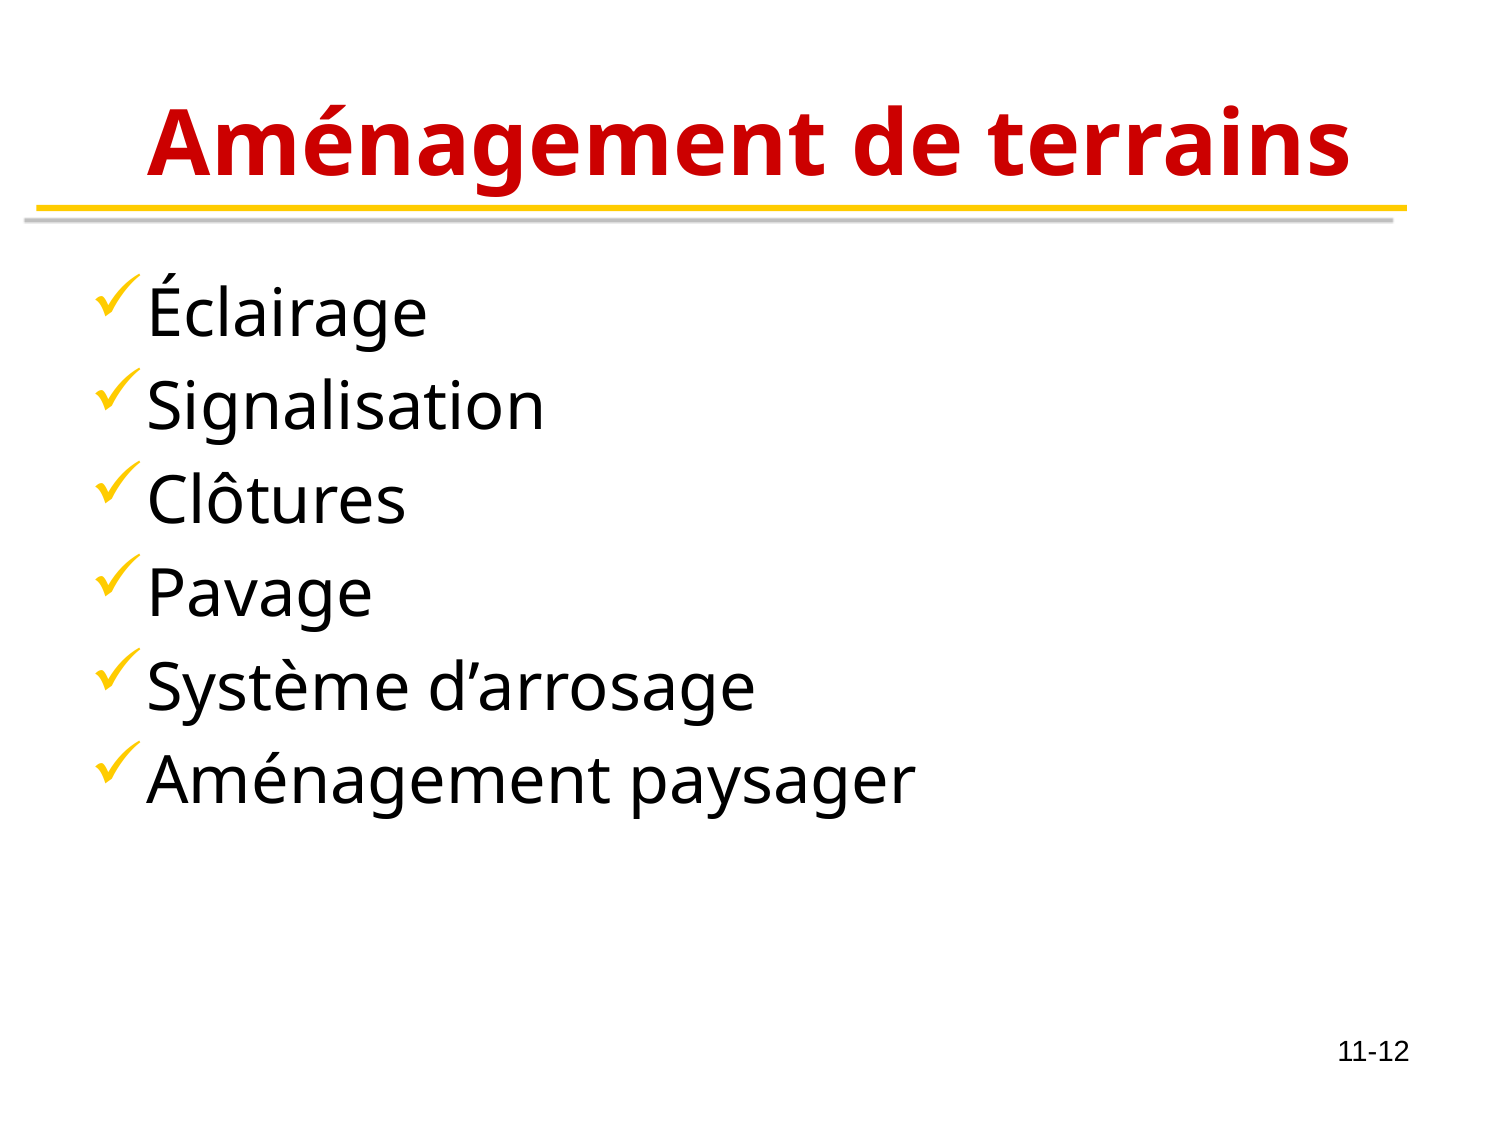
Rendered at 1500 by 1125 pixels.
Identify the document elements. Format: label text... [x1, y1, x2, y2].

title Aménagement de terrains [75, 45, 1425, 233]
slide_number 11-12 [1074, 1024, 1425, 1103]
list Éclairage Signalisation Clôtures Pavage Système d’arrosage Aménagement paysager [75, 262, 1425, 1005]
